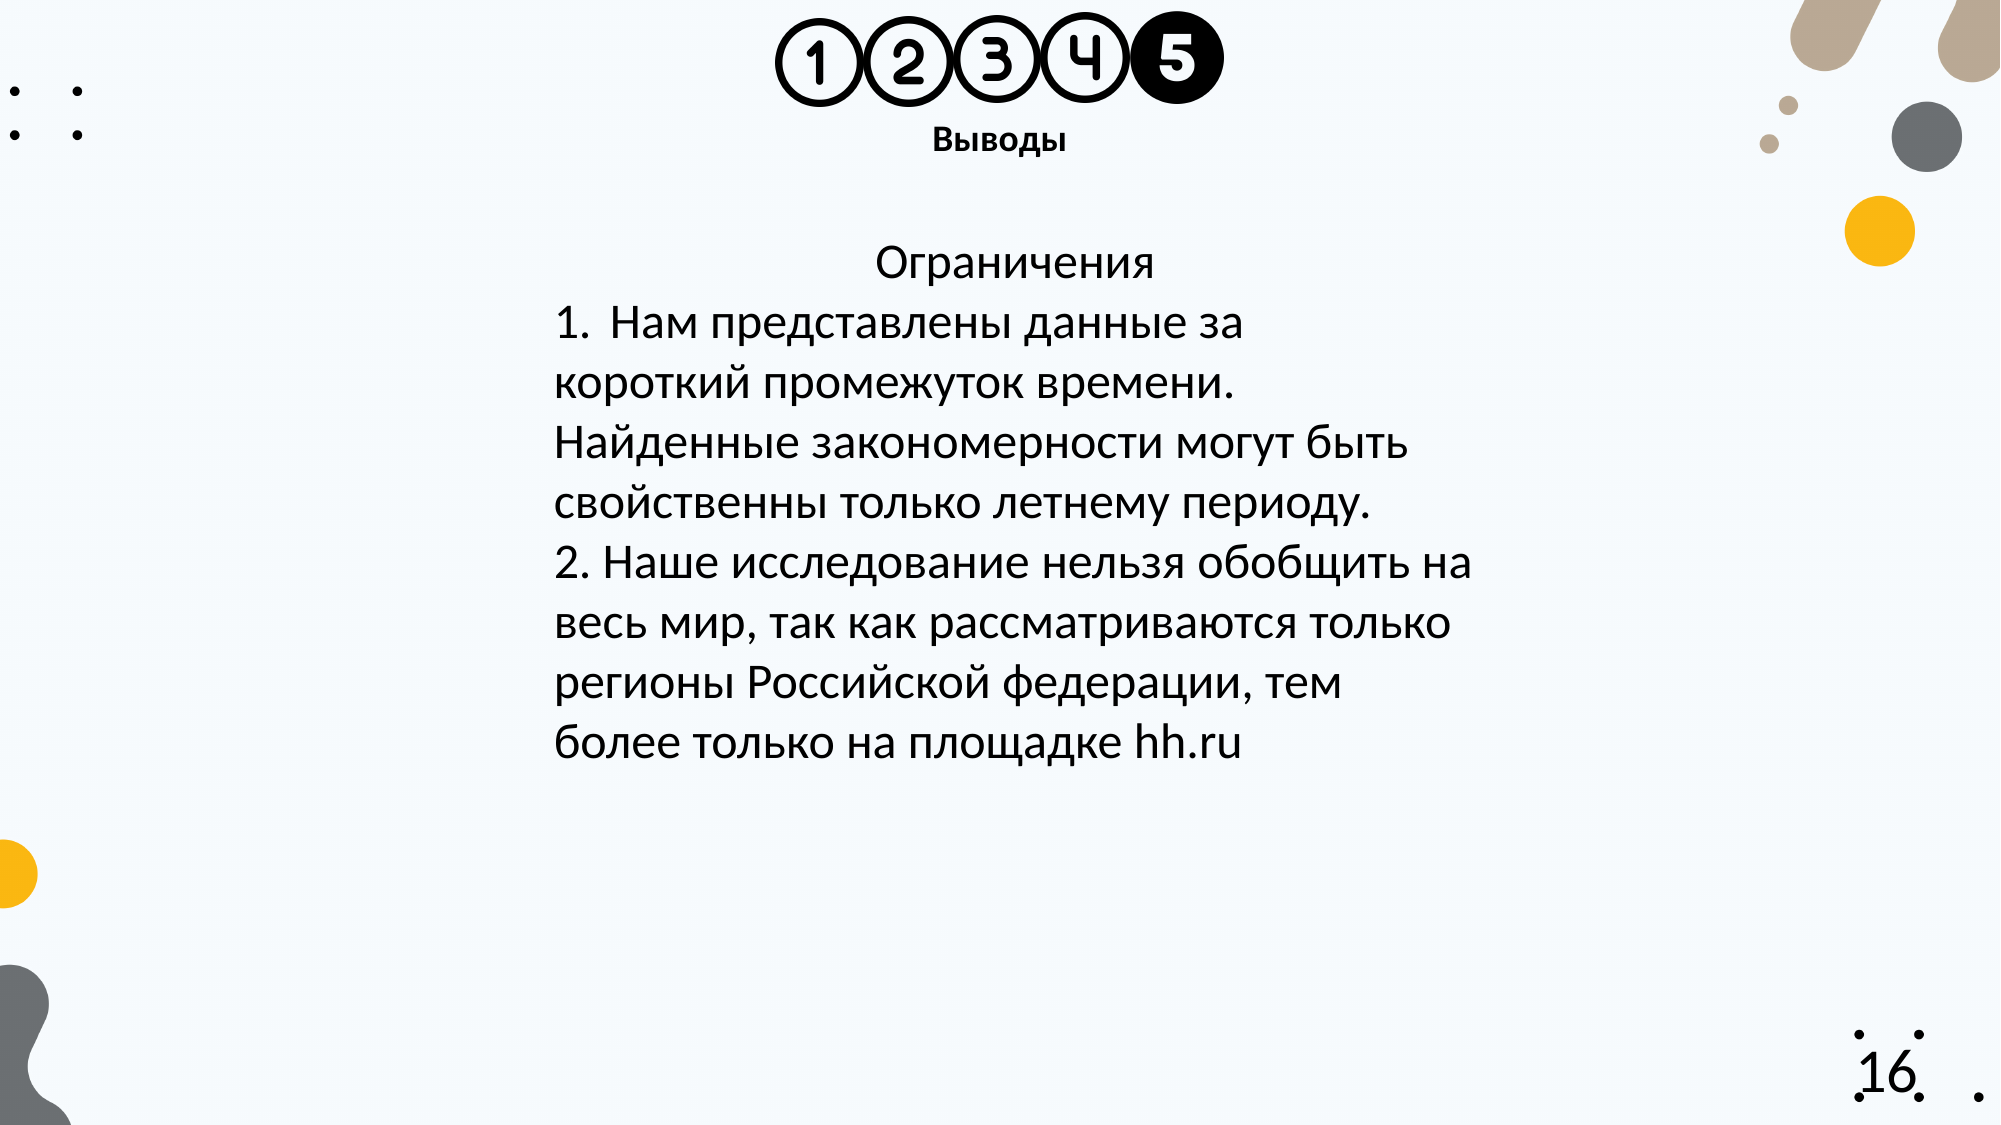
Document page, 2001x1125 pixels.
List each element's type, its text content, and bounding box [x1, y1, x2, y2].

text_box Выводы [810, 107, 1190, 167]
picture [0, 0, 2000, 1125]
slide_number 16 [1771, 1037, 1934, 1098]
text_box Ограничения Нам представлены данные за короткий промежуток времени. Найденные закономерности могут быть свойственны только летнему периоду. 2. Наше исследование нельзя обобщить на весь мир, так как рассматриваются только регионы Российской федерации, тем более только на площадке hh.ru [538, 221, 1492, 776]
